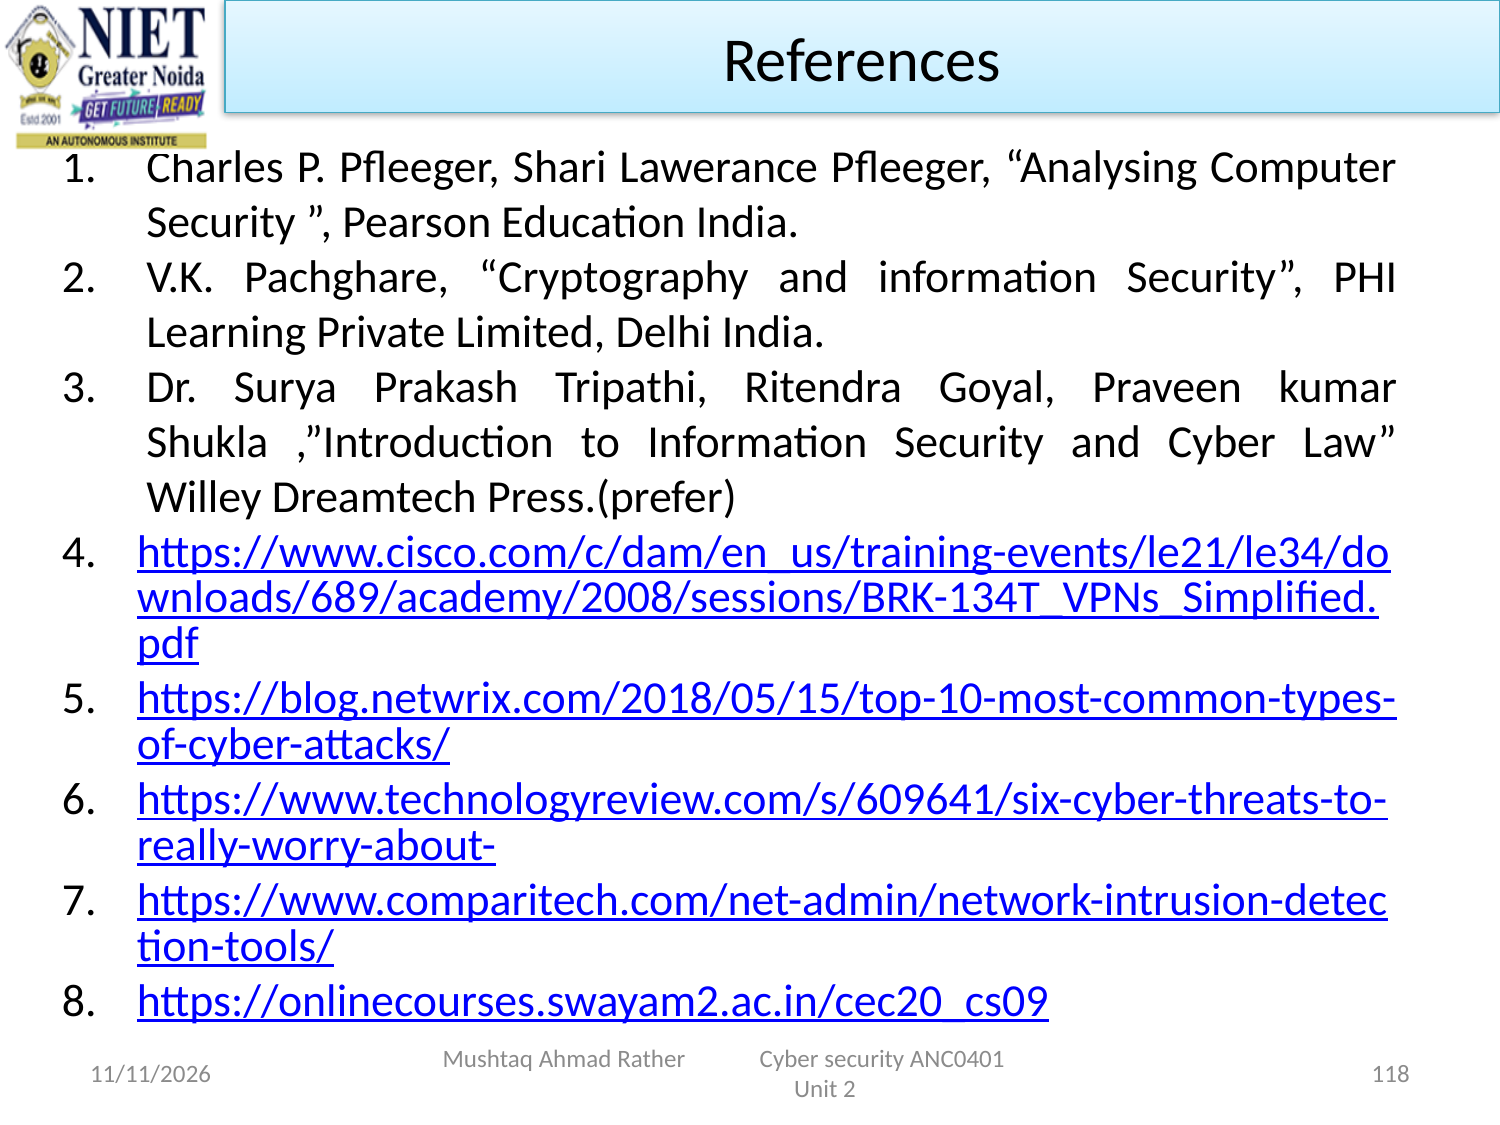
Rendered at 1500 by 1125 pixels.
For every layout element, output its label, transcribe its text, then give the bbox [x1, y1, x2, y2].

slide_number 118 [1238, 1042, 1425, 1103]
list Charles P. Pfleeger, Shari Lawerance Pfleeger, “Analysing Computer Security ”, Pearson Education India. V.K. Pachghare, “Cryptography and information Security”, PHI Learning Private Limited, Delhi India. Dr. Surya Prakash Tripathi, Ritendra Goyal, Praveen kumar Shukla ,”Introduction to Information Security and Cyber Law” Willey Dreamtech Press.(prefer) https://www.cisco.com/c/dam/en_us/training-events/le21/le34/downloads/689/academy/2008/sessions/BRK-134T_VPNs_Simplified.pdf https://blog.netwrix.com/2018/05/15/top-10-most-common-types-of-cyber-attacks/ https://www.technologyreview.com/s/609641/six-cyber-threats-to-really-worry-about- https://www.comparitech.com/net-admin/network-intrusion-detection-tools/ https://onlinecourses.swayam2.ac.in/cec20_cs09 [46, 128, 1414, 1055]
footer Mushtaq Ahmad Rather Cyber security ANC0401 Unit 2 [412, 1042, 1238, 1103]
picture [0, 0, 238, 154]
text_box References [238, 0, 1500, 113]
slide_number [75, 1055, 412, 1103]
